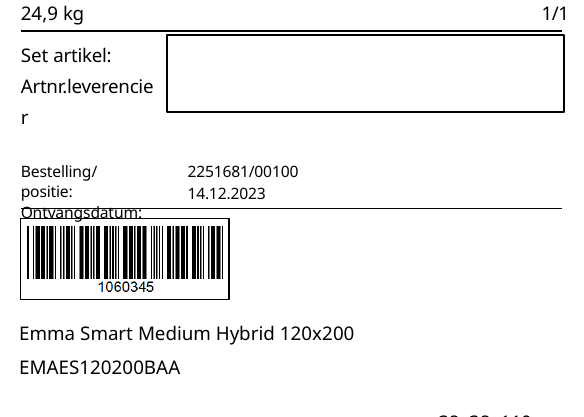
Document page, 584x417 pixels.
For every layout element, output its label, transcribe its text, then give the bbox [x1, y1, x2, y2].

text_box Set artikel: Artnr.leverencier [18, 32, 161, 128]
title 24,9 kg [18, 0, 95, 32]
text_box Bestelling/positie: Ontvangsdatum: [18, 157, 150, 222]
text_box 2251681/00100 14.12.2023 [185, 157, 303, 203]
text_box Emma Smart Medium Hybrid 120x200 EMAES120200BAA 38x38x110 [17, 311, 584, 417]
text_box [166, 35, 565, 112]
picture [27, 226, 223, 295]
text_box 1/1 [539, 0, 570, 25]
text_box [20, 218, 230, 300]
